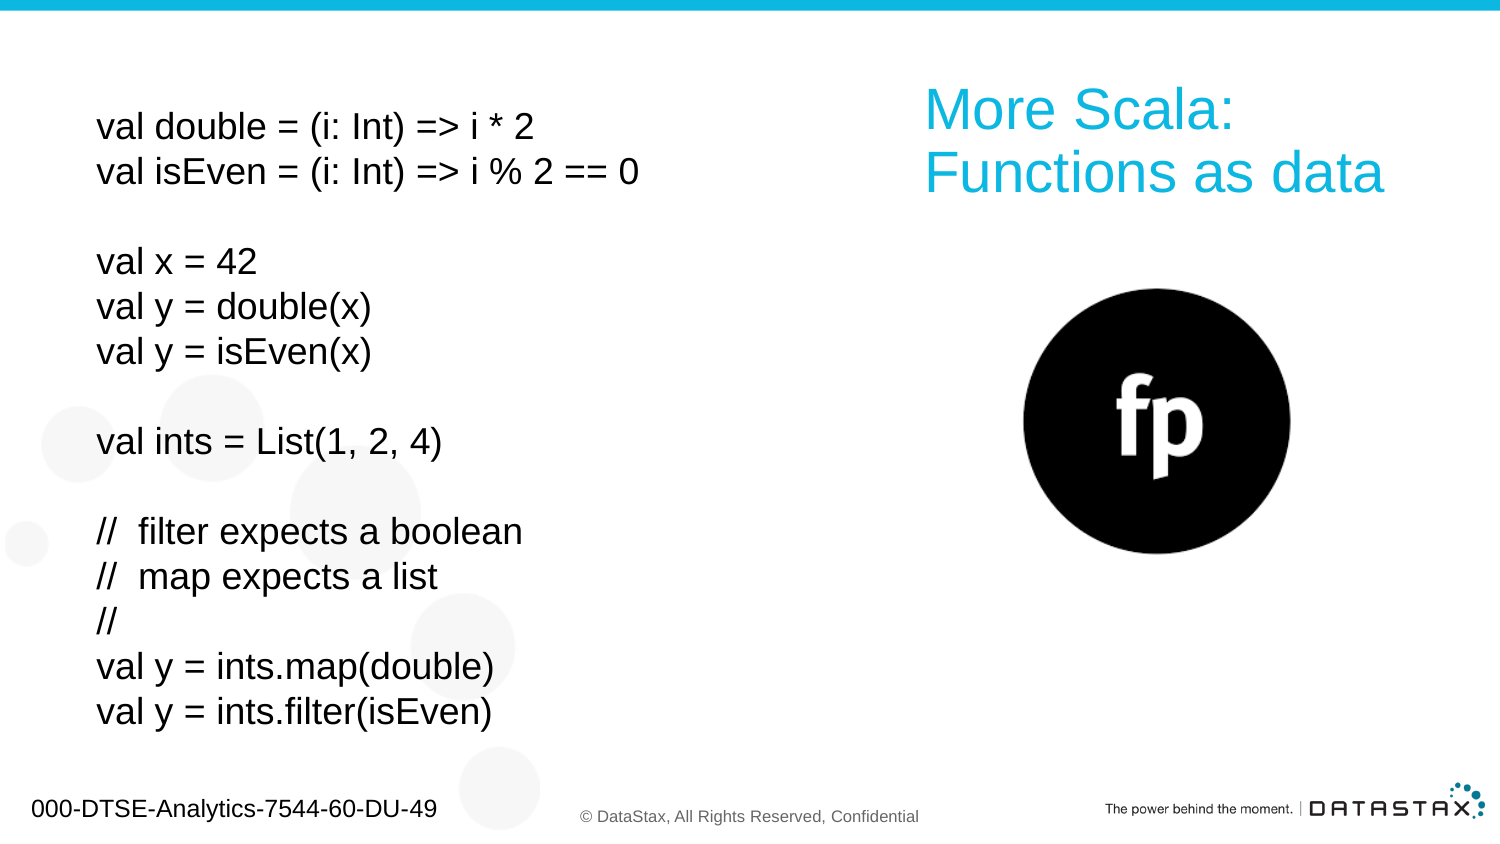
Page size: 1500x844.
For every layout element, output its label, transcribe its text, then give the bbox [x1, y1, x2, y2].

text_box val double = (i: Int) => i * 2 val isEven = (i: Int) => i % 2 == 0 val x = 42 val y = double(x) val y = isEven(x) val ints = List(1, 2, 4) // filter expects a boolean // map expects a list // val y = ints.map(double) val y = ints.filter(isEven) [81, 94, 655, 740]
picture [1090, 767, 1500, 834]
slide_number 000-DTSE-Analytics-7544-60-DU-49 [16, 785, 720, 831]
title More Scala: Functions as data [924, 129, 1423, 220]
picture [1020, 284, 1298, 557]
